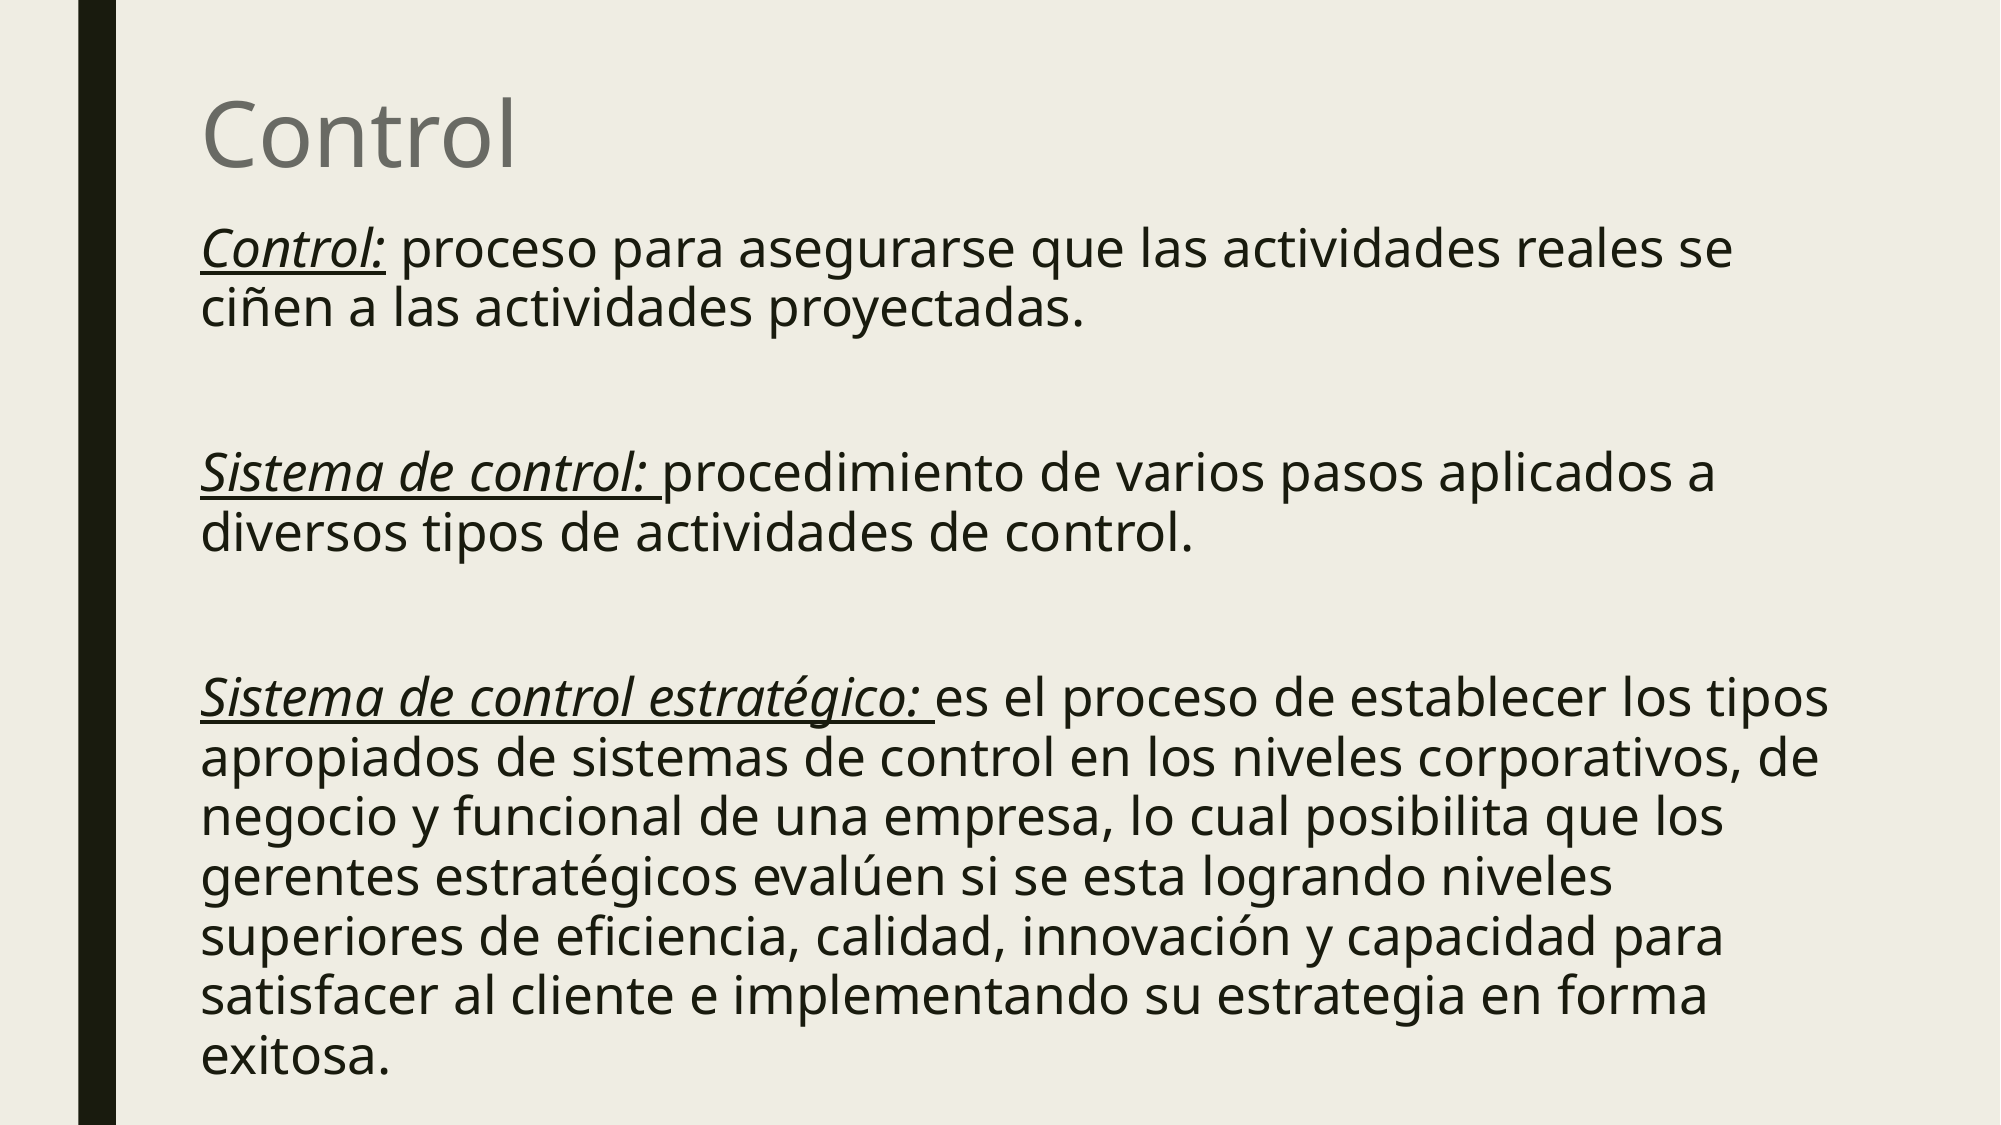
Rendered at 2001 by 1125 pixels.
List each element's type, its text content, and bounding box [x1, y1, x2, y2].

title Control [185, 81, 637, 198]
list Control: proceso para asegurarse que las actividades reales se ciñen a las actividades proyectadas. Sistema de control: procedimiento de varios pasos aplicados a diversos tipos de actividades de control. Sistema de control estratégico: es el proceso de establecer los tipos apropiados de sistemas de control en los niveles corporativos, de negocio y funcional de una empresa, lo cual posibilita que los gerentes estratégicos evalúen si se esta logrando niveles superiores de eficiencia, calidad, innovación y capacidad para satisfacer al cliente e implementando su estrategia en forma exitosa. [185, 211, 1887, 1099]
